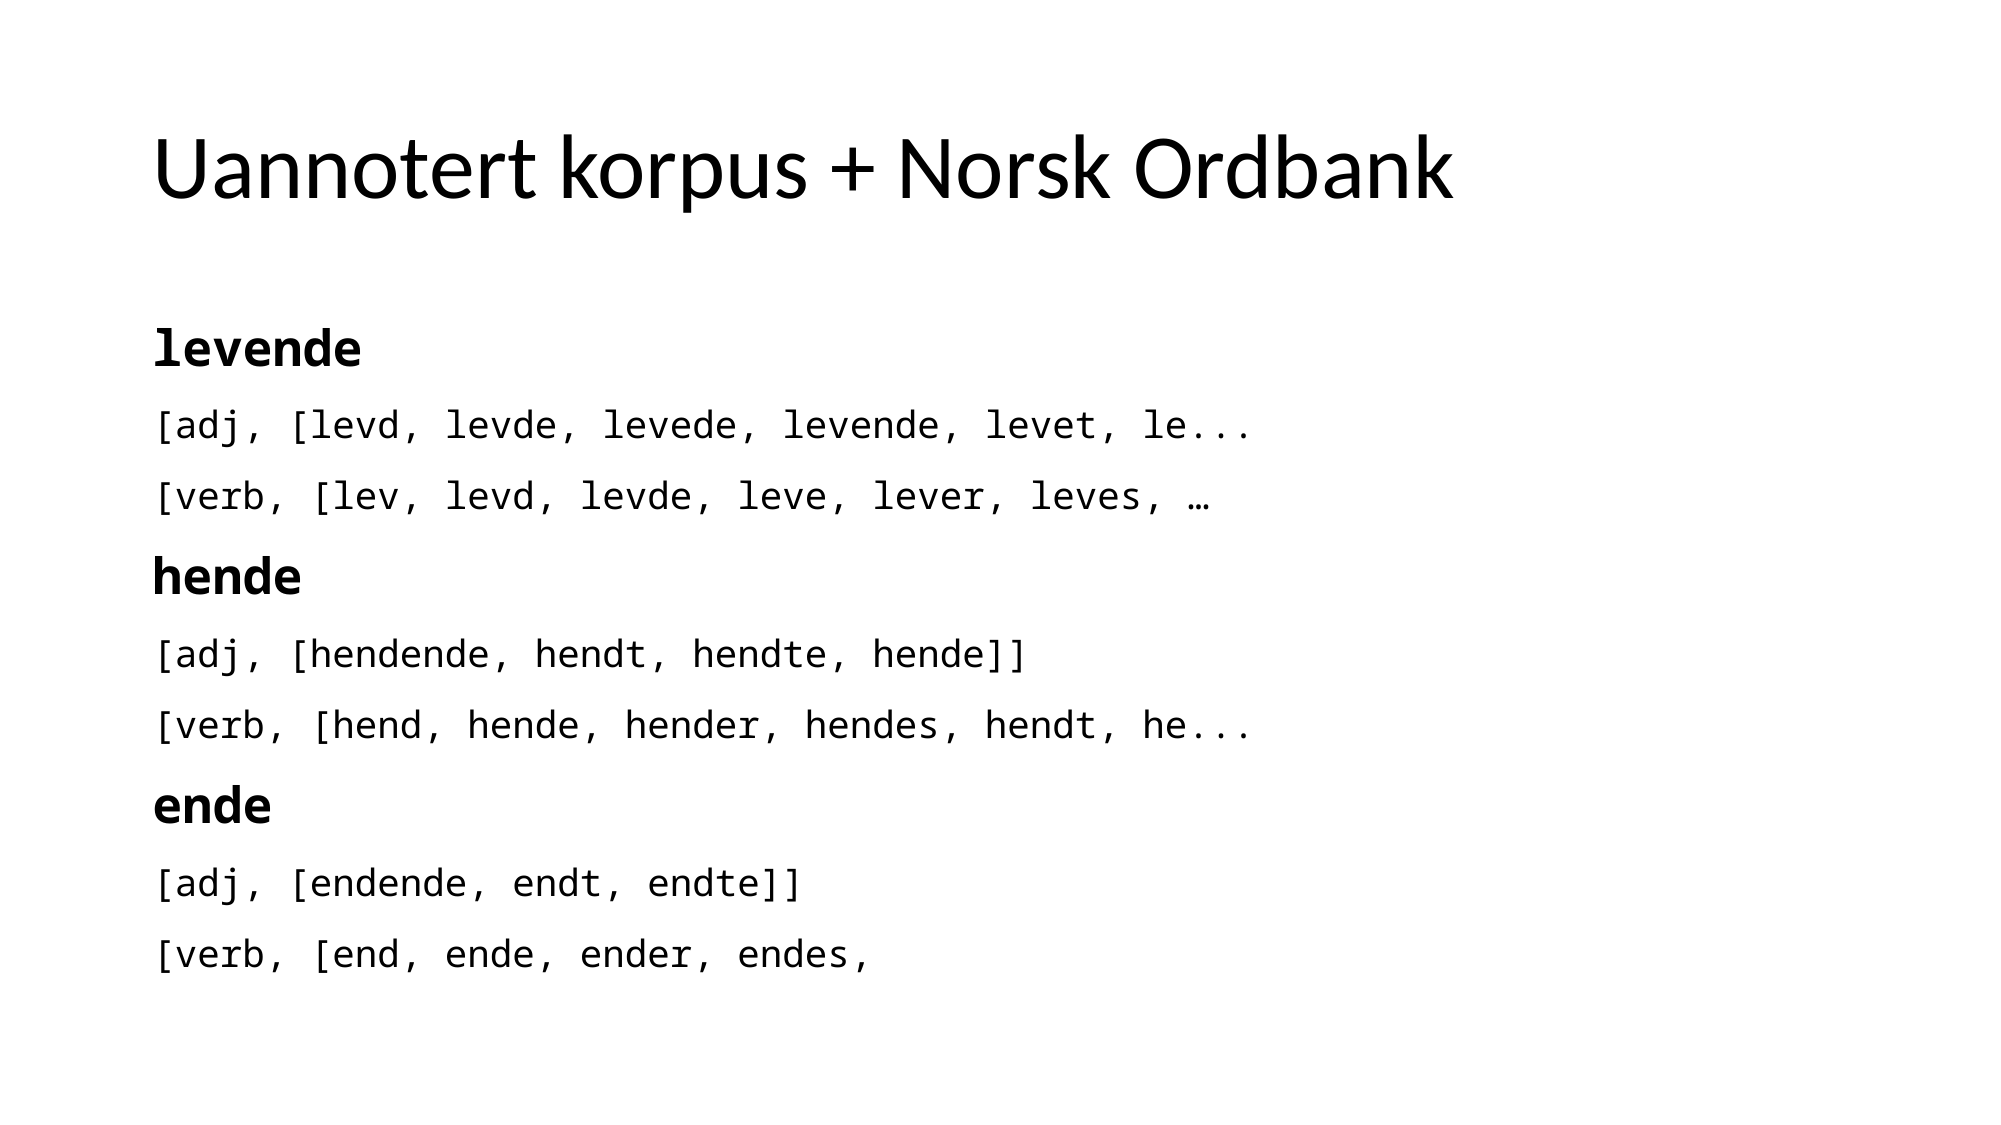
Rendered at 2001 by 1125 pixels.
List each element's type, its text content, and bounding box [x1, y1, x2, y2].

title Uannotert korpus + Norsk Ordbank [137, 59, 1863, 278]
list levende [adj, [levd, levde, levede, levende, levet, le... [verb, [lev, levd, levde, leve, lever, leves, … hende [adj, [hendende, hendt, hendte, hende]] [verb, [hend, hende, hender, hendes, hendt, he... ende [adj, [endende, endt, endte]] [verb, [end, ende, ender, endes, [137, 299, 1863, 1125]
